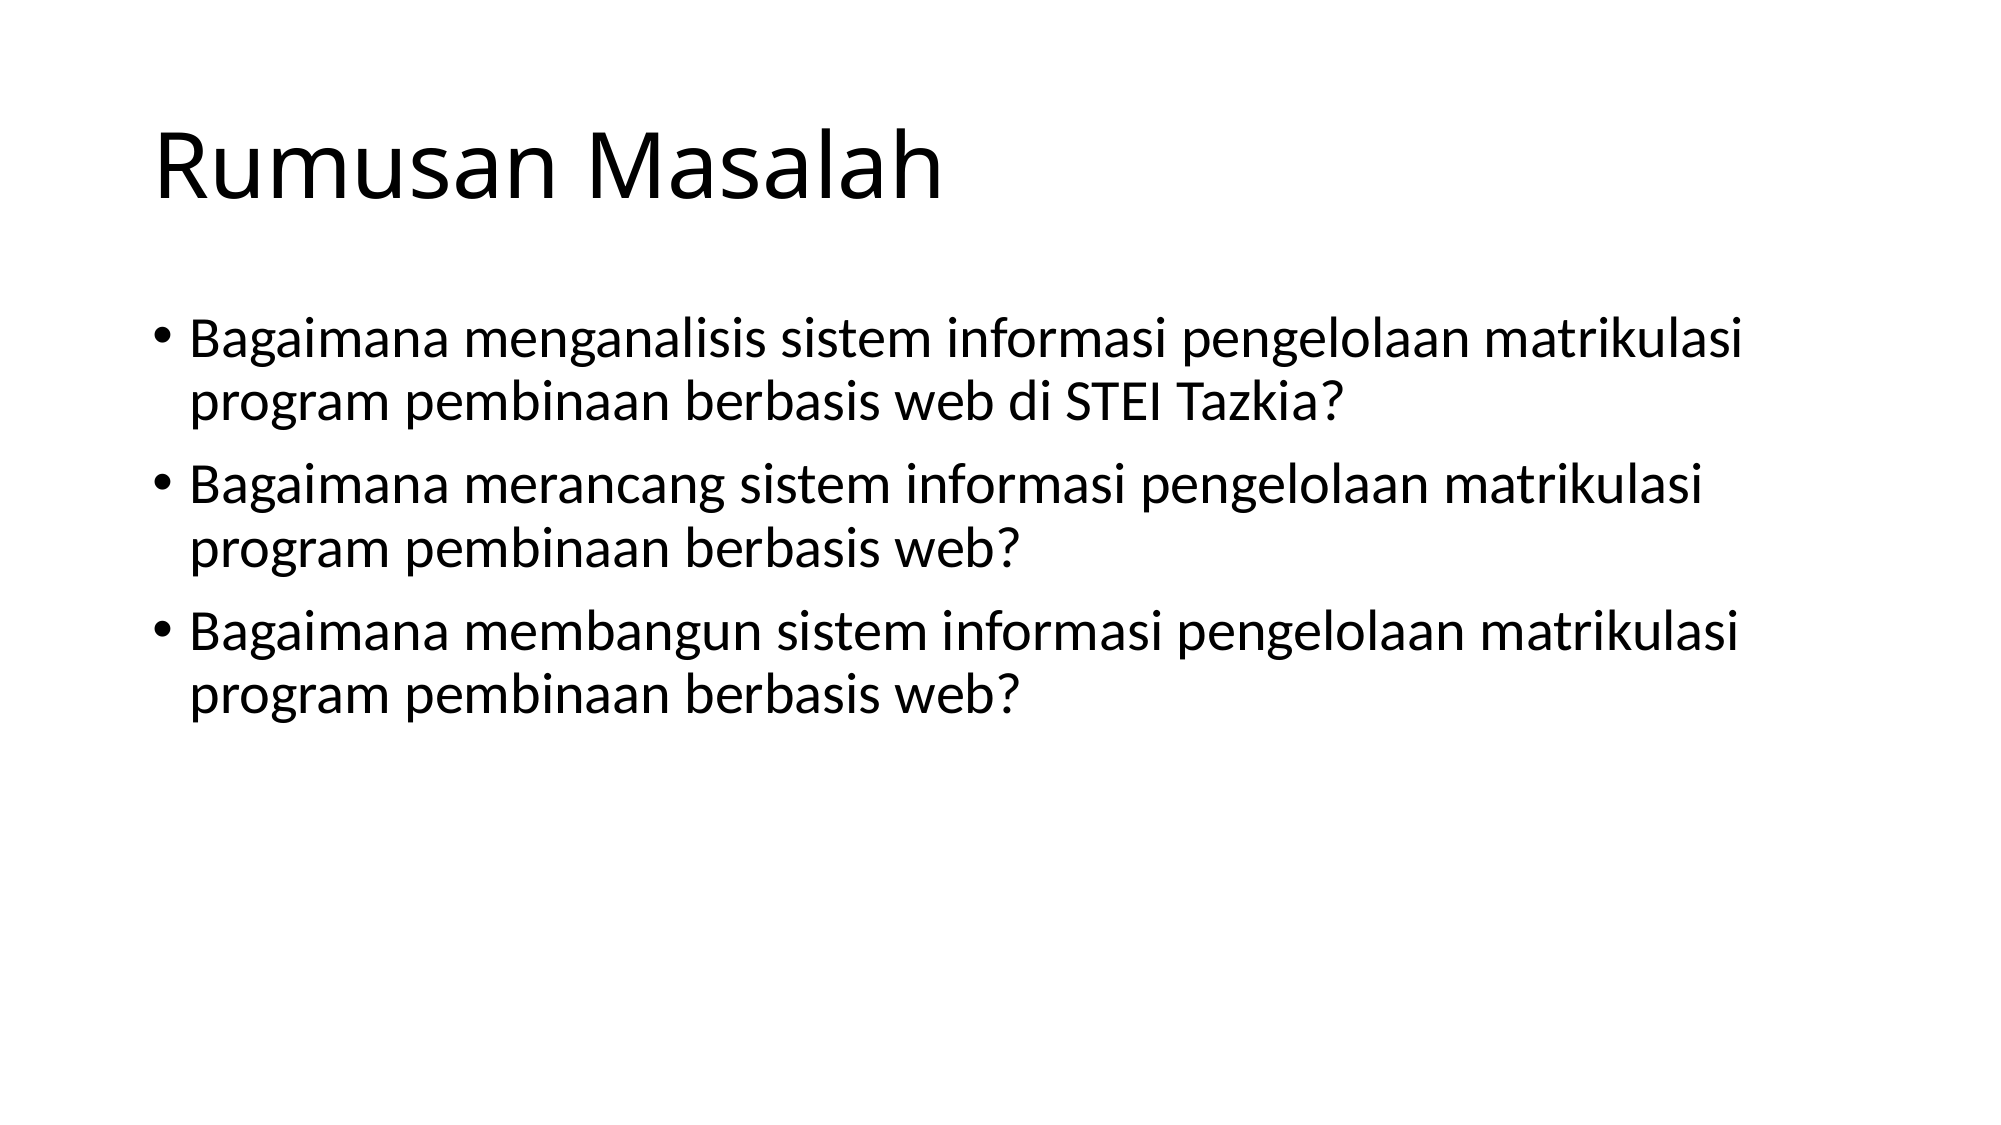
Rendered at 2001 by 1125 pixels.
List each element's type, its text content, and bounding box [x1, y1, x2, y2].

title Rumusan Masalah [137, 59, 1863, 278]
list Bagaimana menganalisis sistem informasi pengelolaan matrikulasi program pembinaan berbasis web di STEI Tazkia? Bagaimana merancang sistem informasi pengelolaan matrikulasi program pembinaan berbasis web? Bagaimana membangun sistem informasi pengelolaan matrikulasi program pembinaan berbasis web? [137, 299, 1863, 1014]
